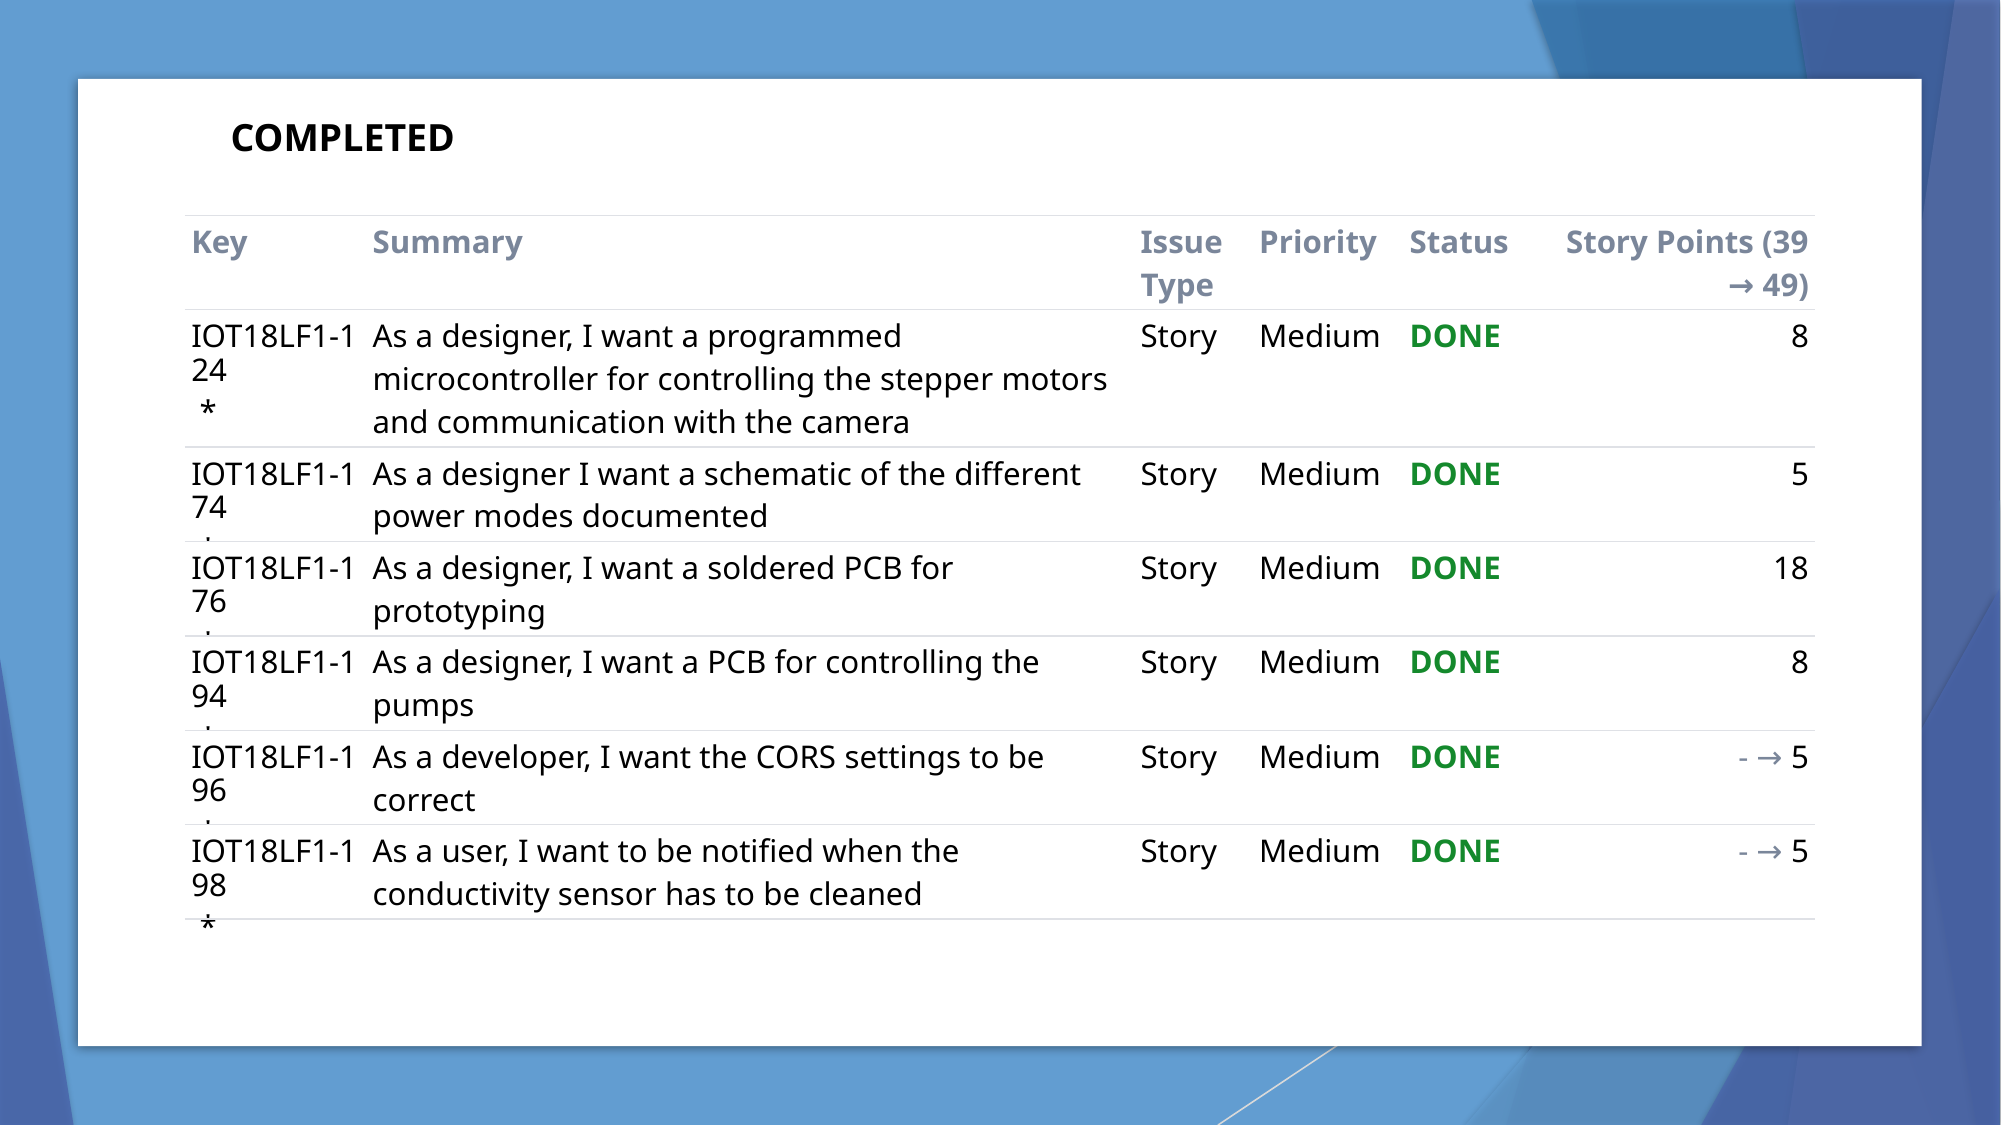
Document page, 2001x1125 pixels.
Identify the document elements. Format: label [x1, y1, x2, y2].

text_box [0, 0, 2000, 1125]
